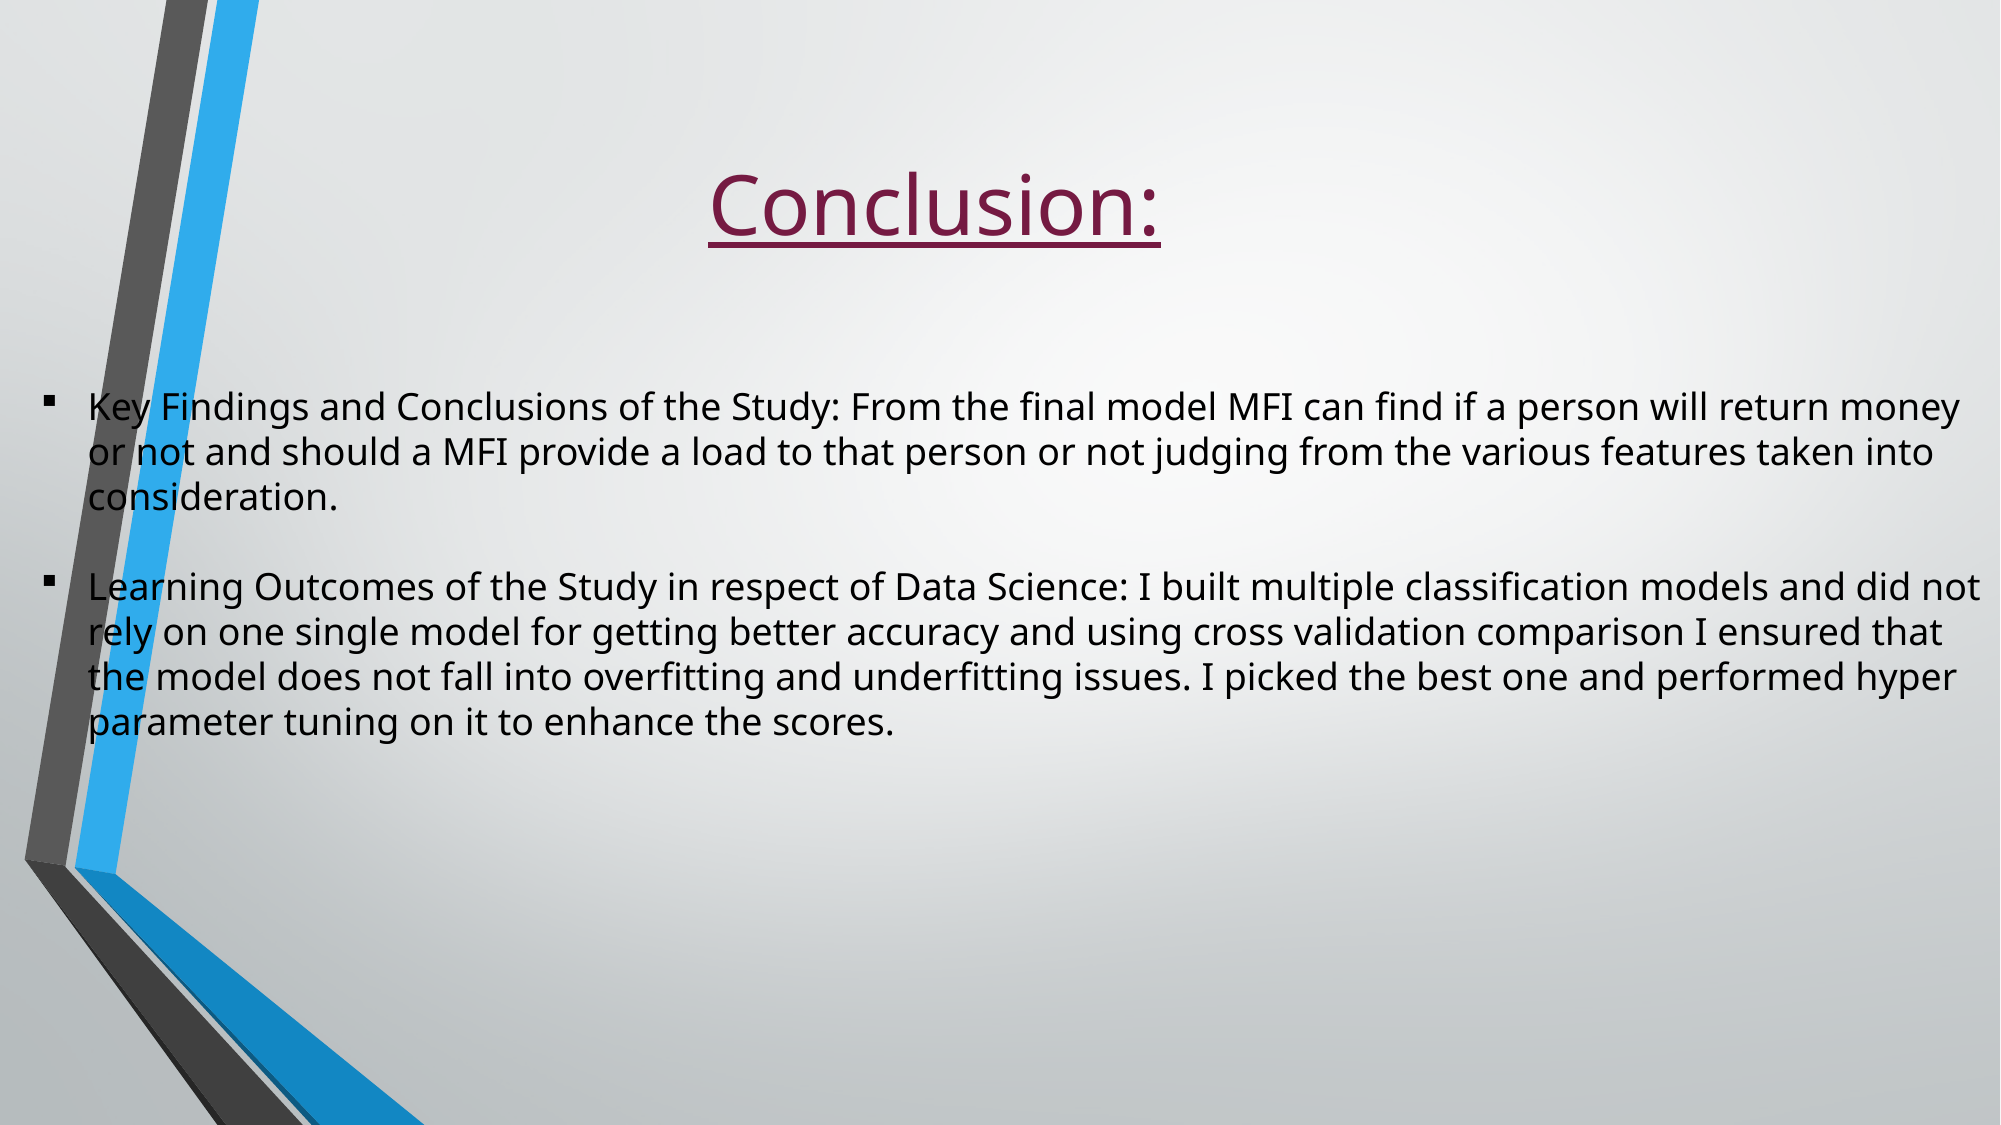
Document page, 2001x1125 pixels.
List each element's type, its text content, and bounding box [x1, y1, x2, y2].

text_box Conclusion: [39, 144, 1830, 260]
text_box Key Findings and Conclusions of the Study: From the final model MFI can find if a person will return money or not and should a MFI provide a load to that person or not judging from the various features taken into consideration. Learning Outcomes of the Study in respect of Data Science: I built multiple classification models and did not rely on one single model for getting better accuracy and using cross validation comparison I ensured that the model does not fall into overfitting and underfitting issues. I picked the best one and performed hyper parameter tuning on it to enhance the scores. [25, 375, 2000, 796]
